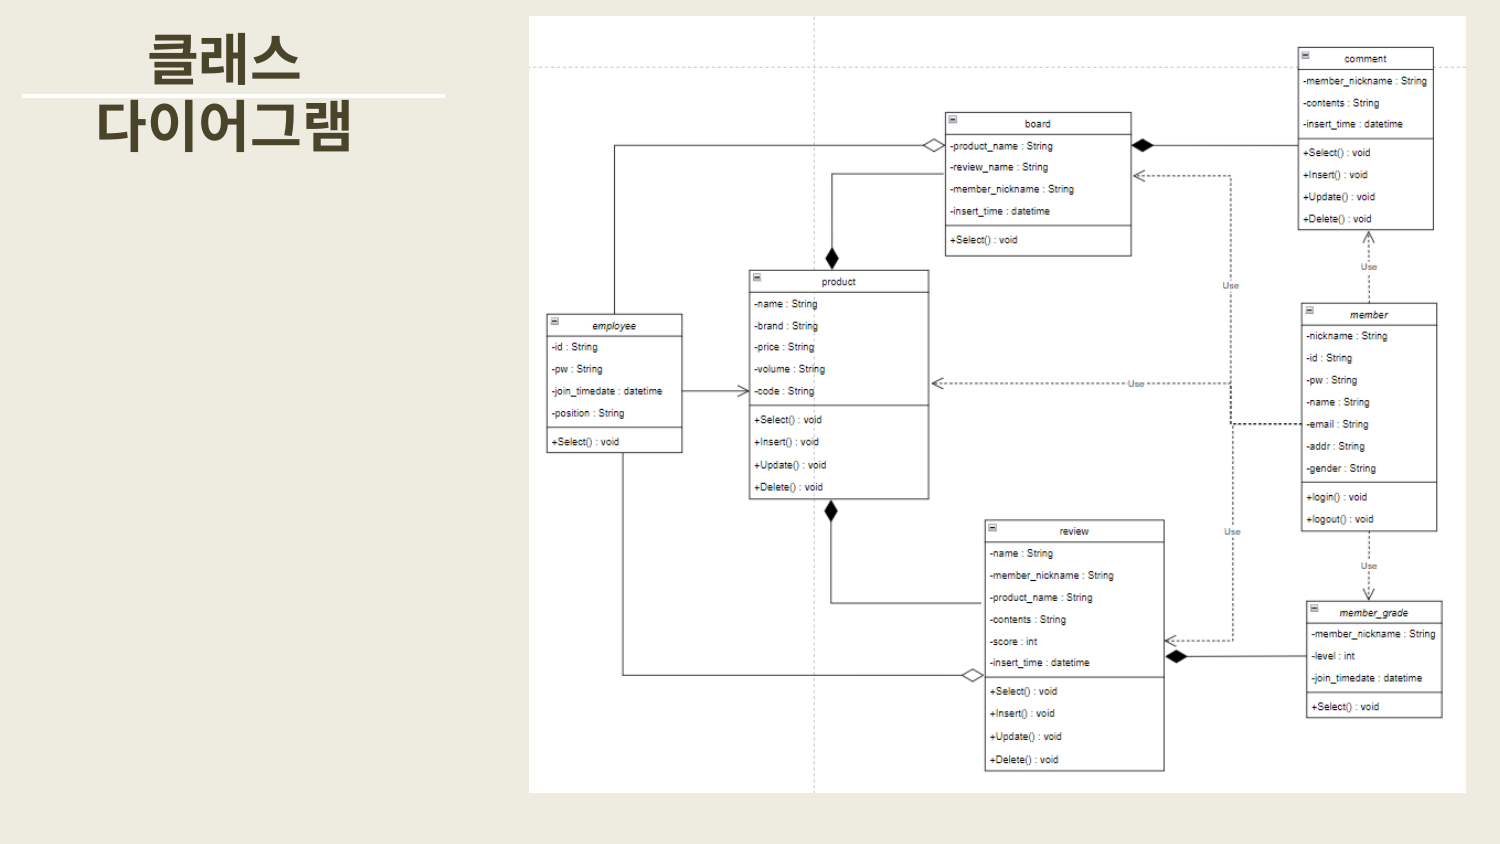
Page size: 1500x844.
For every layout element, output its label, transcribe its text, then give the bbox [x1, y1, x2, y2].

text_box 클래스 다이어그램 [15, 16, 434, 167]
picture [528, 15, 1466, 793]
